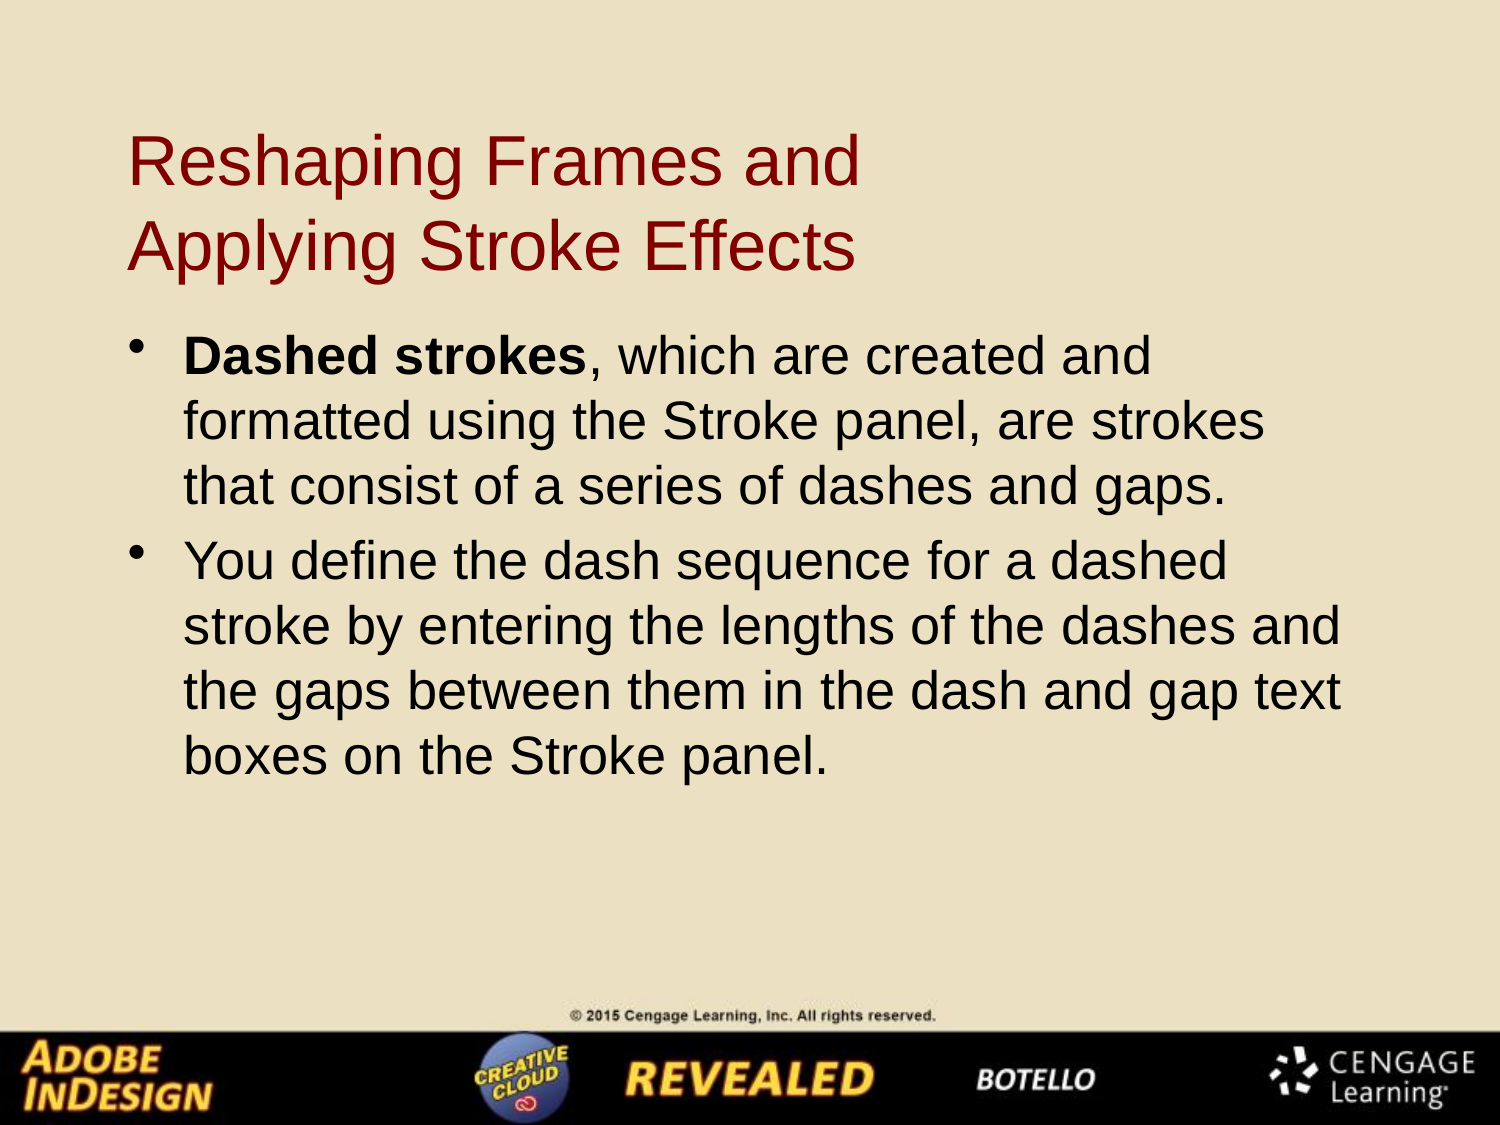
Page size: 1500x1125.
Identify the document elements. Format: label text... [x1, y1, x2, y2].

list Dashed strokes, which are created and formatted using the Stroke panel, are strokes that consist of a series of dashes and gaps. You define the dash sequence for a dashed stroke by entering the lengths of the dashes and the gaps between them in the dash and gap text boxes on the Stroke panel. [112, 312, 1388, 1000]
title Reshaping Frames and Applying Stroke Effects [112, 99, 1388, 300]
picture [0, 0, 1500, 1125]
